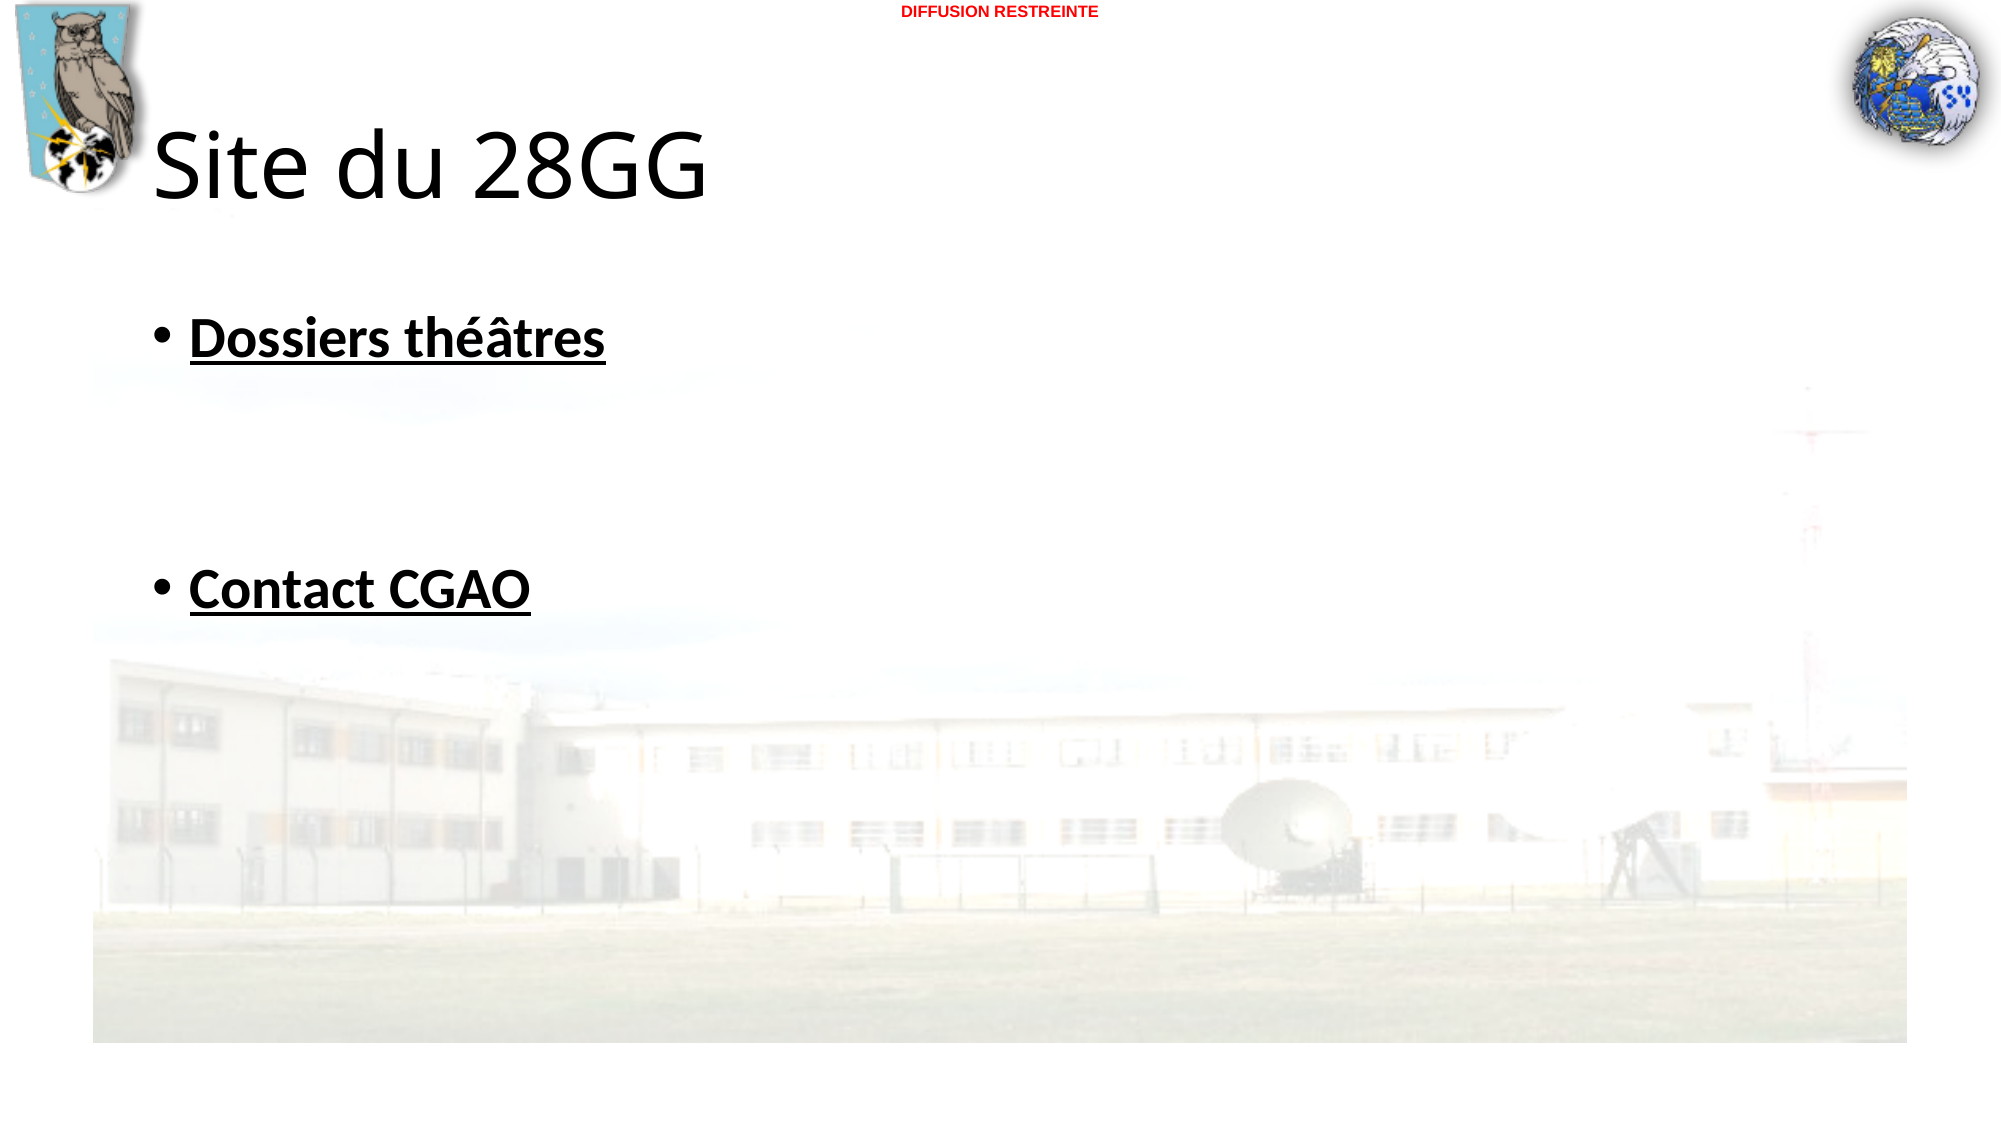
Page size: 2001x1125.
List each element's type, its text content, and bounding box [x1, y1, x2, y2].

title Site du 28GG [137, 59, 1863, 278]
list Dossiers théâtres Contact CGAO [137, 299, 1863, 1014]
picture [14, 4, 136, 193]
picture [1850, 16, 1983, 147]
